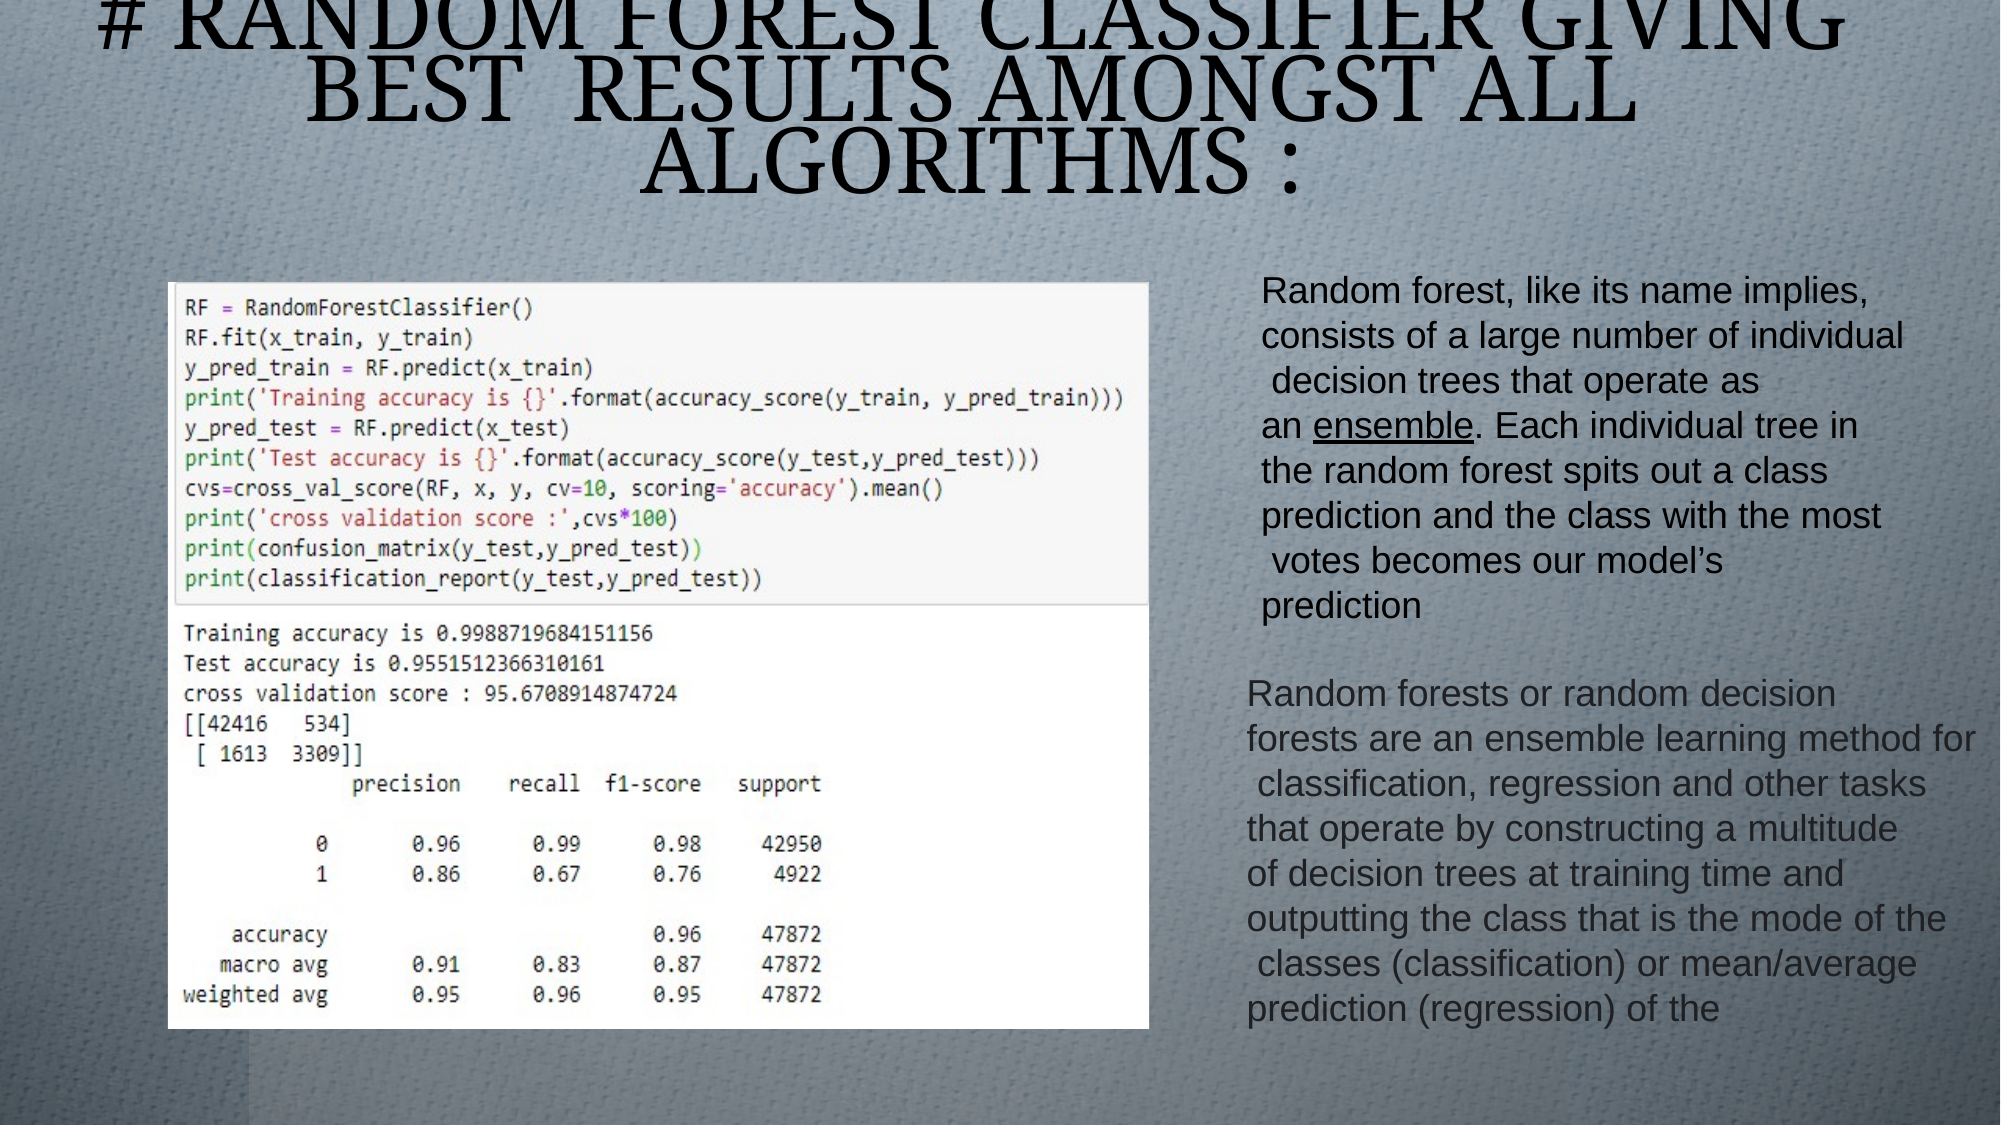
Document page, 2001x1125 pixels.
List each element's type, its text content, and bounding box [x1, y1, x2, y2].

title # RANDOM FOREST CLASSIFIER GIVING BEST RESULTS AMONGST ALL ALGORITHMS : [0, 0, 1949, 212]
text_box Random forest, like its name implies, consists of a large number of individual decision trees that operate as an ensemble. Each individual tree in the random forest spits out a class prediction and the class with the most votes becomes our model’s prediction Random forests or random decision forests are an ensemble learning method for classification, regression and other tasks that operate by constructing a multitude of decision trees at training time and outputting the class that is the mode of the classes (classification) or mean/average prediction (regression) of the [1244, 263, 1985, 1030]
text_box [167, 282, 1150, 1029]
